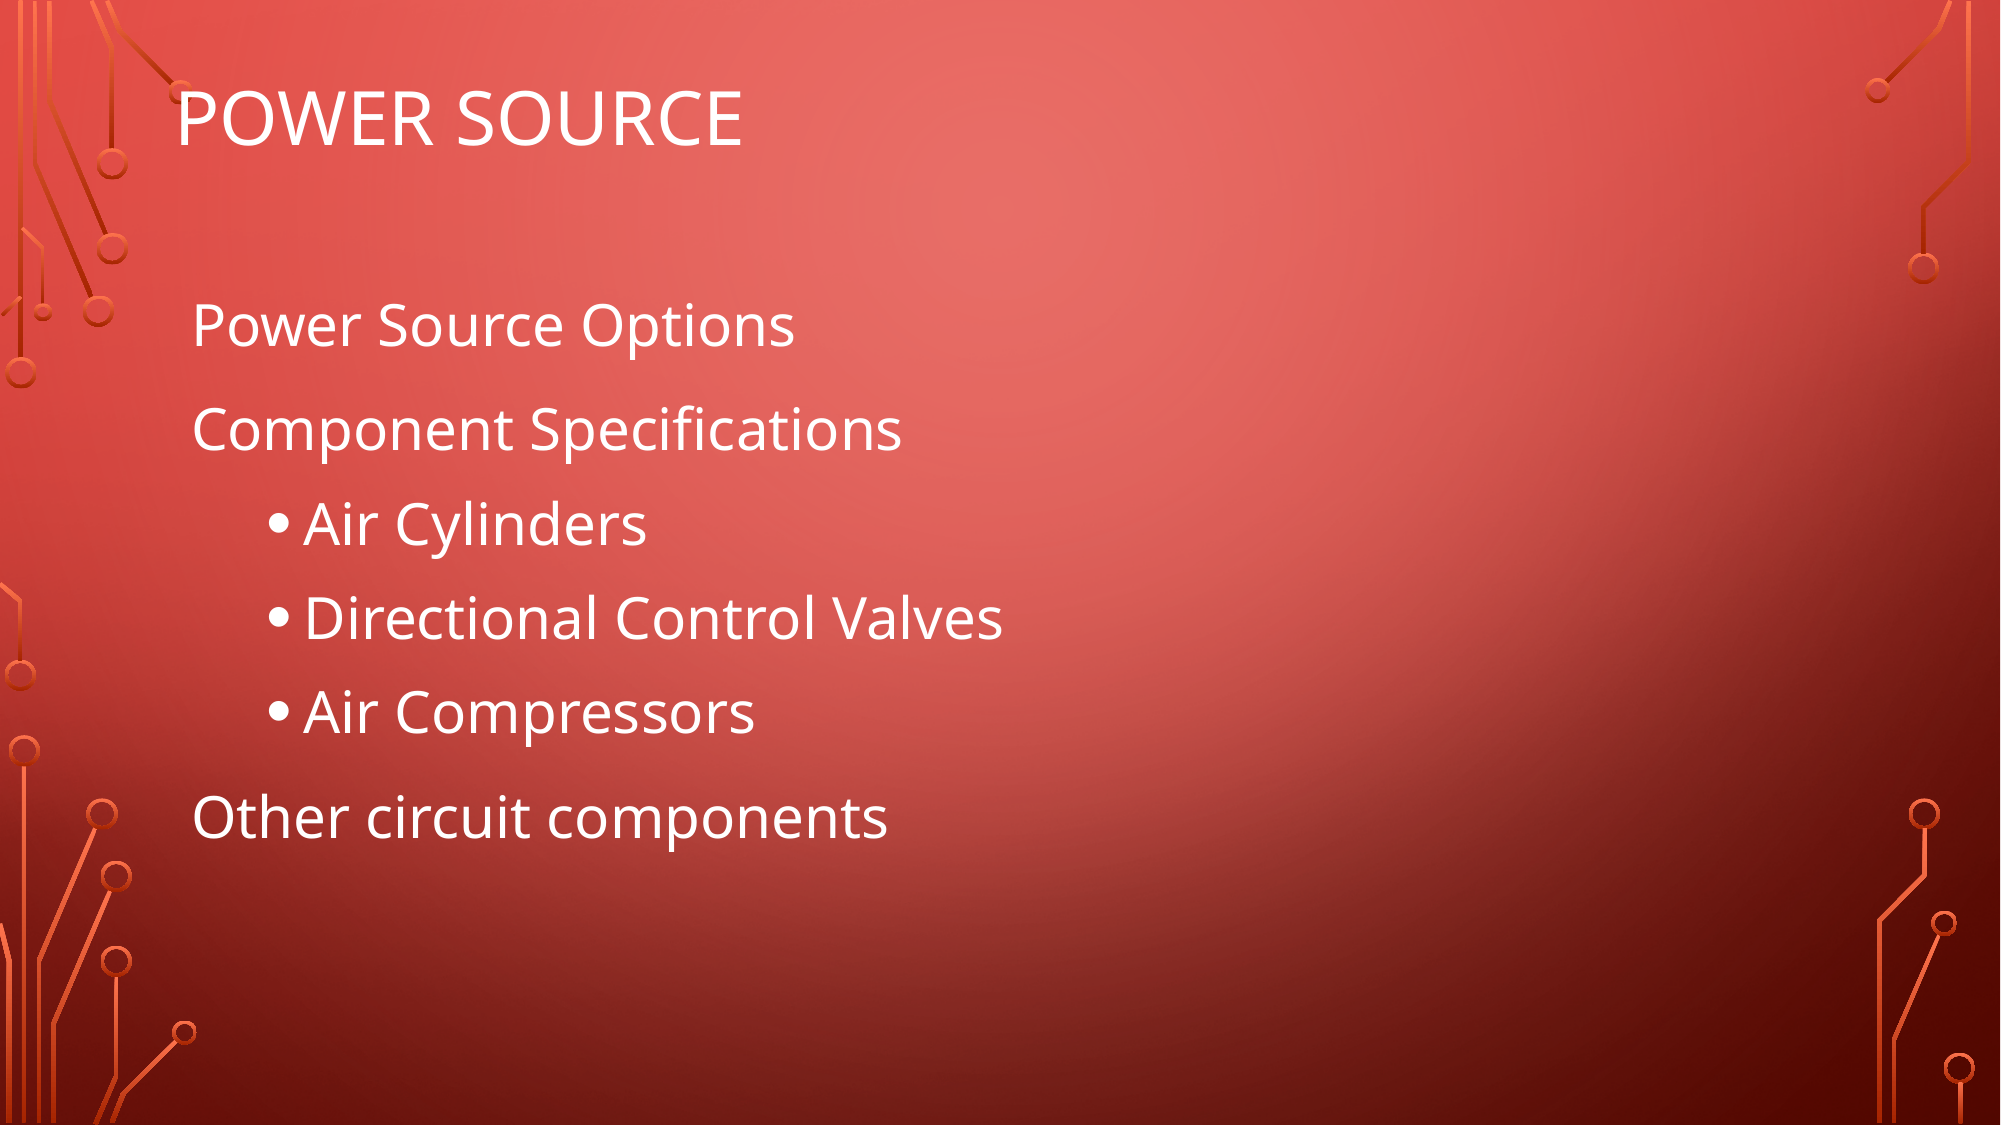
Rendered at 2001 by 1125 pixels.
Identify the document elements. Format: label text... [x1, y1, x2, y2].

title Power Source [159, 0, 1785, 243]
list Power Source Options Component Specifications Air Cylinders Directional Control Valves Air Compressors Other circuit components [176, 266, 1802, 848]
